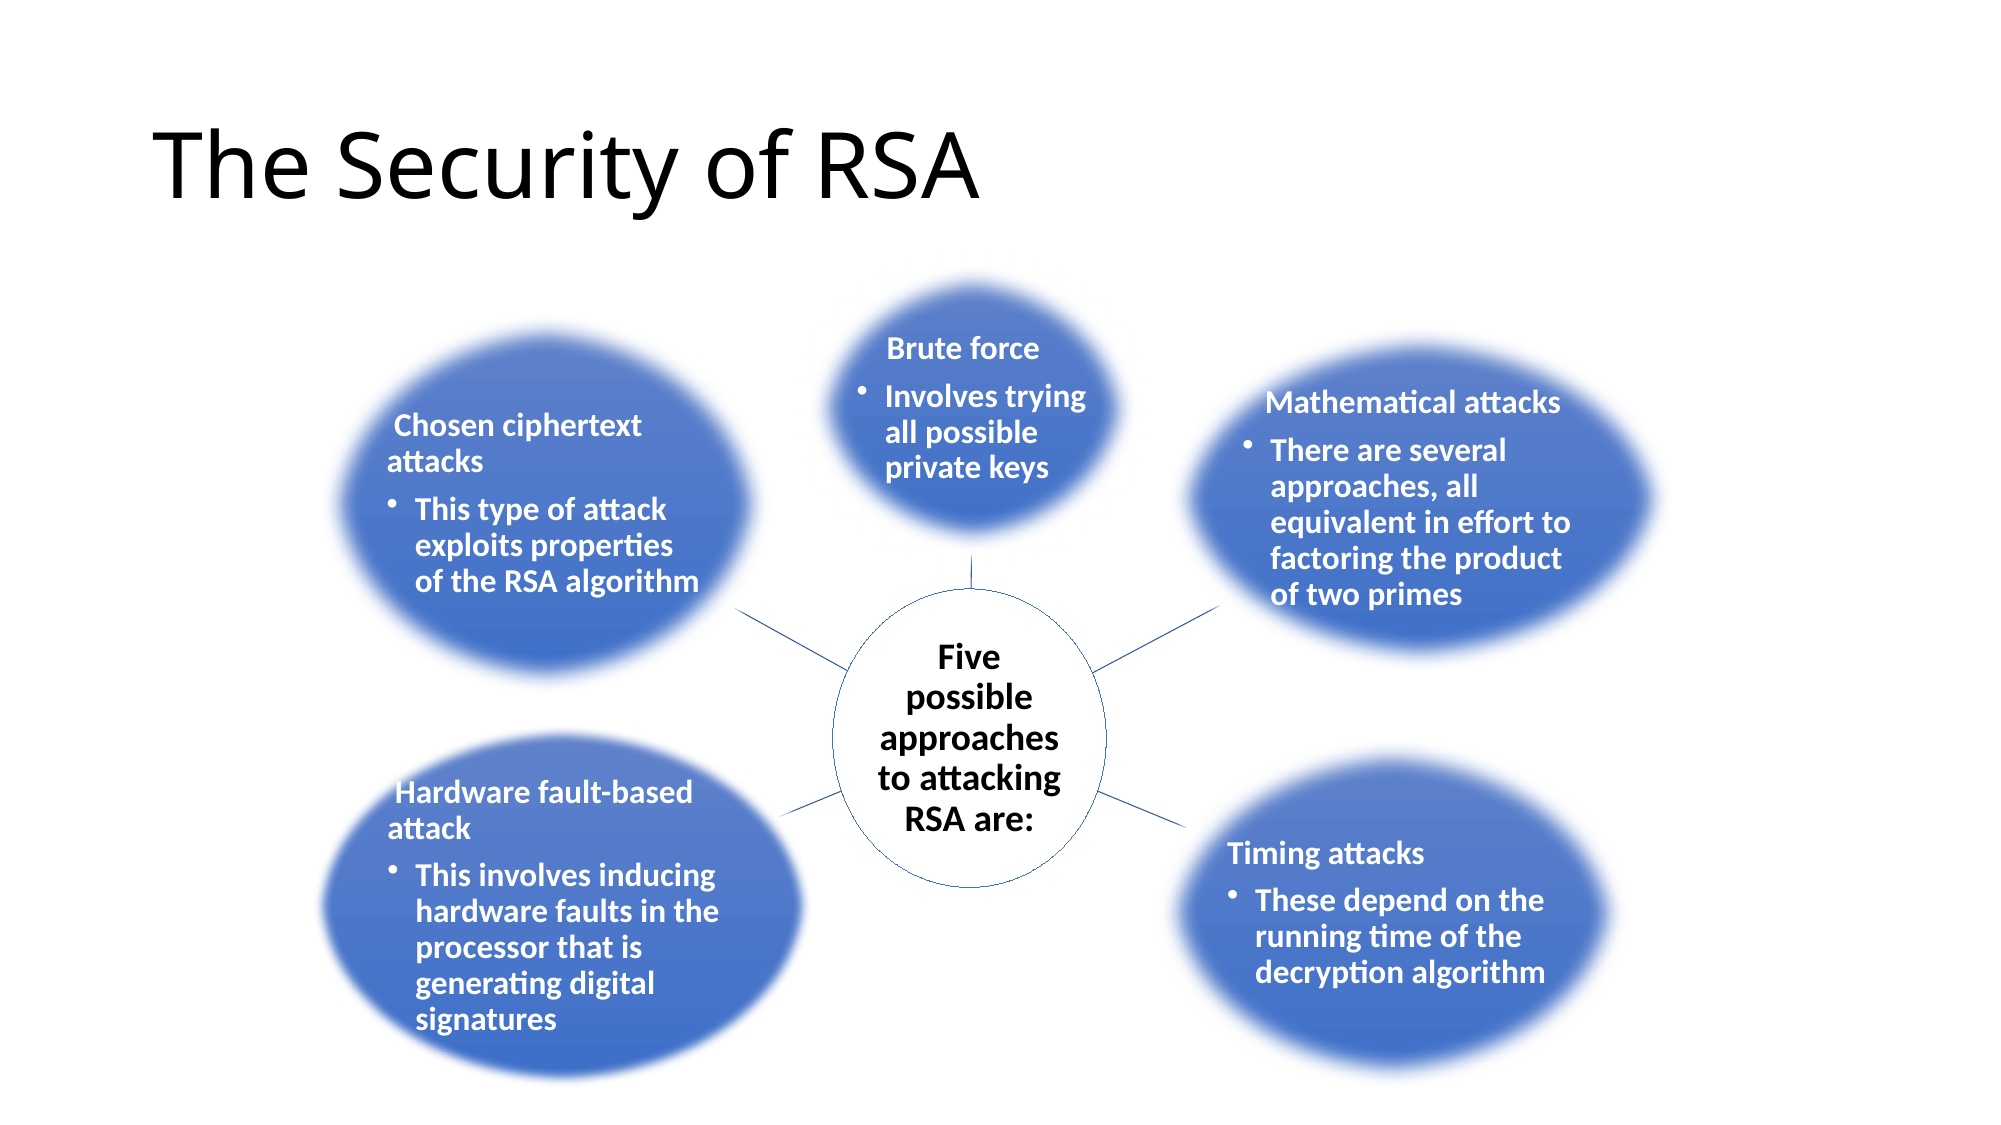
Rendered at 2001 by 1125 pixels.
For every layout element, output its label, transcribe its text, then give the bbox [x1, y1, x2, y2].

title The Security of RSA [137, 59, 1863, 278]
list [287, 249, 1675, 1100]
